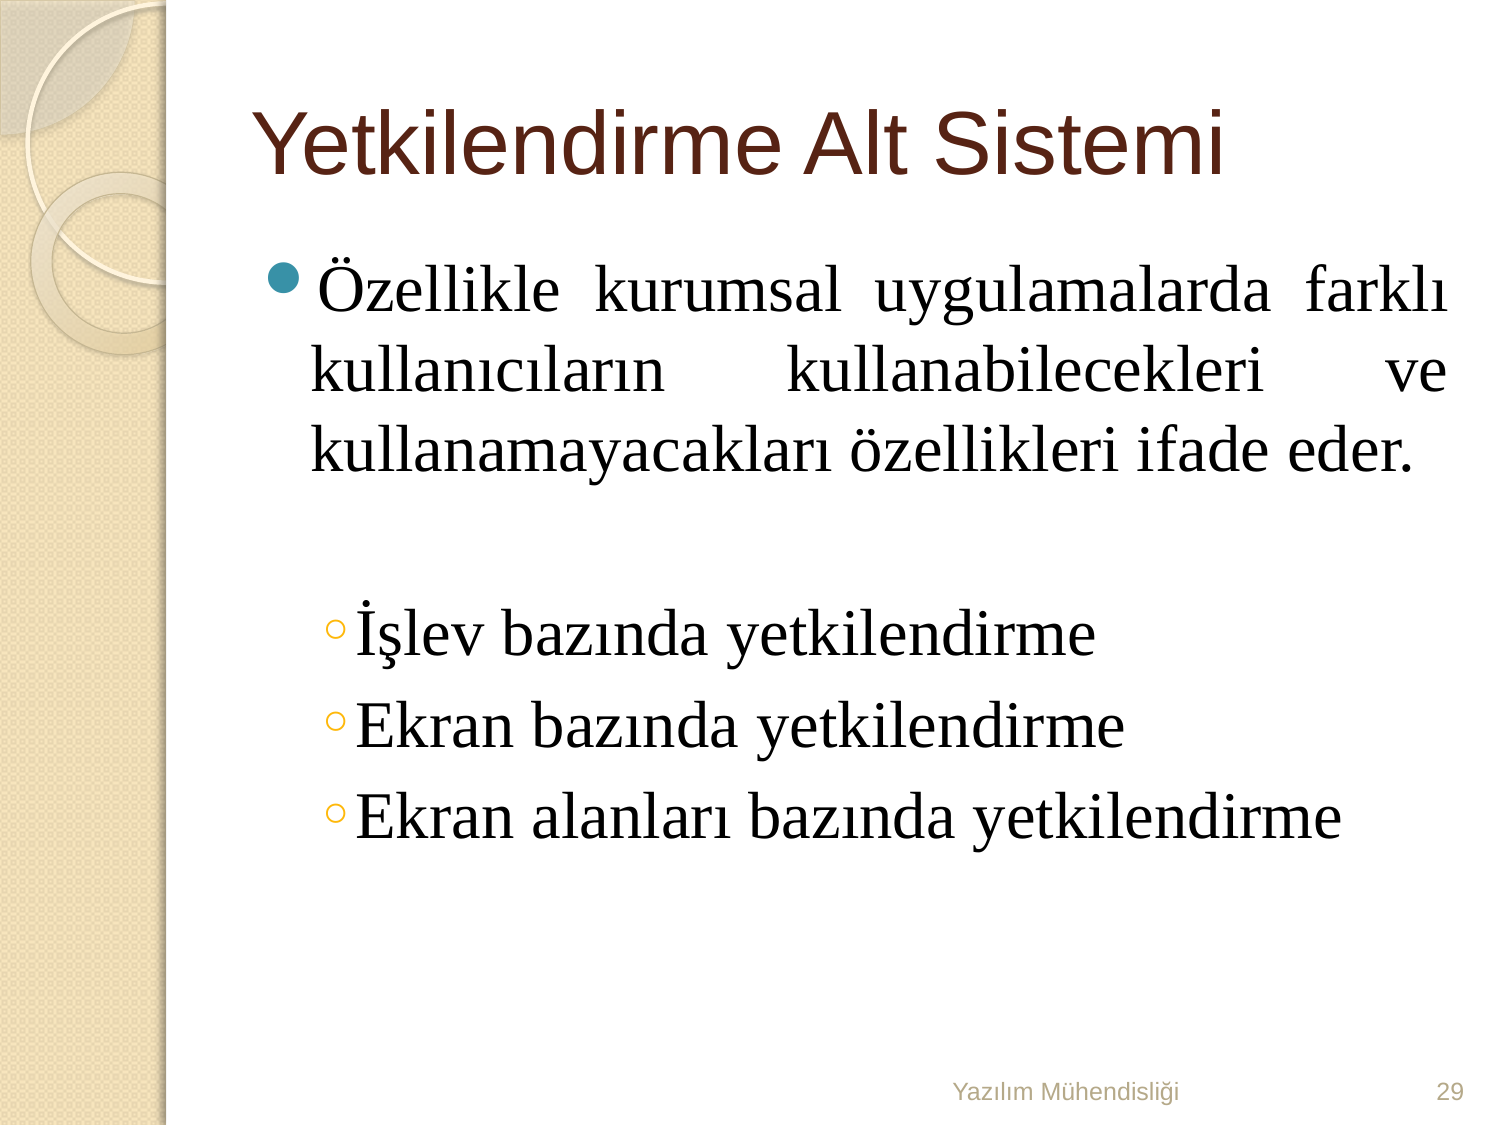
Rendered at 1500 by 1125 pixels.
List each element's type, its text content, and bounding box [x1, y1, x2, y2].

title Yetkilendirme Alt Sistemi [235, 45, 1466, 233]
list Özellikle kurumsal uygulamalarda farklı kullanıcıların kullanabilecekleri ve kullanamayacakları özellikleri ifade eder. İşlev bazında yetkilendirme Ekran bazında yetkilendirme Ekran alanları bazında yetkilendirme [235, 237, 1466, 938]
slide_number 29 [1413, 1034, 1488, 1113]
footer Yazılım Mühendisliği [937, 1034, 1413, 1113]
